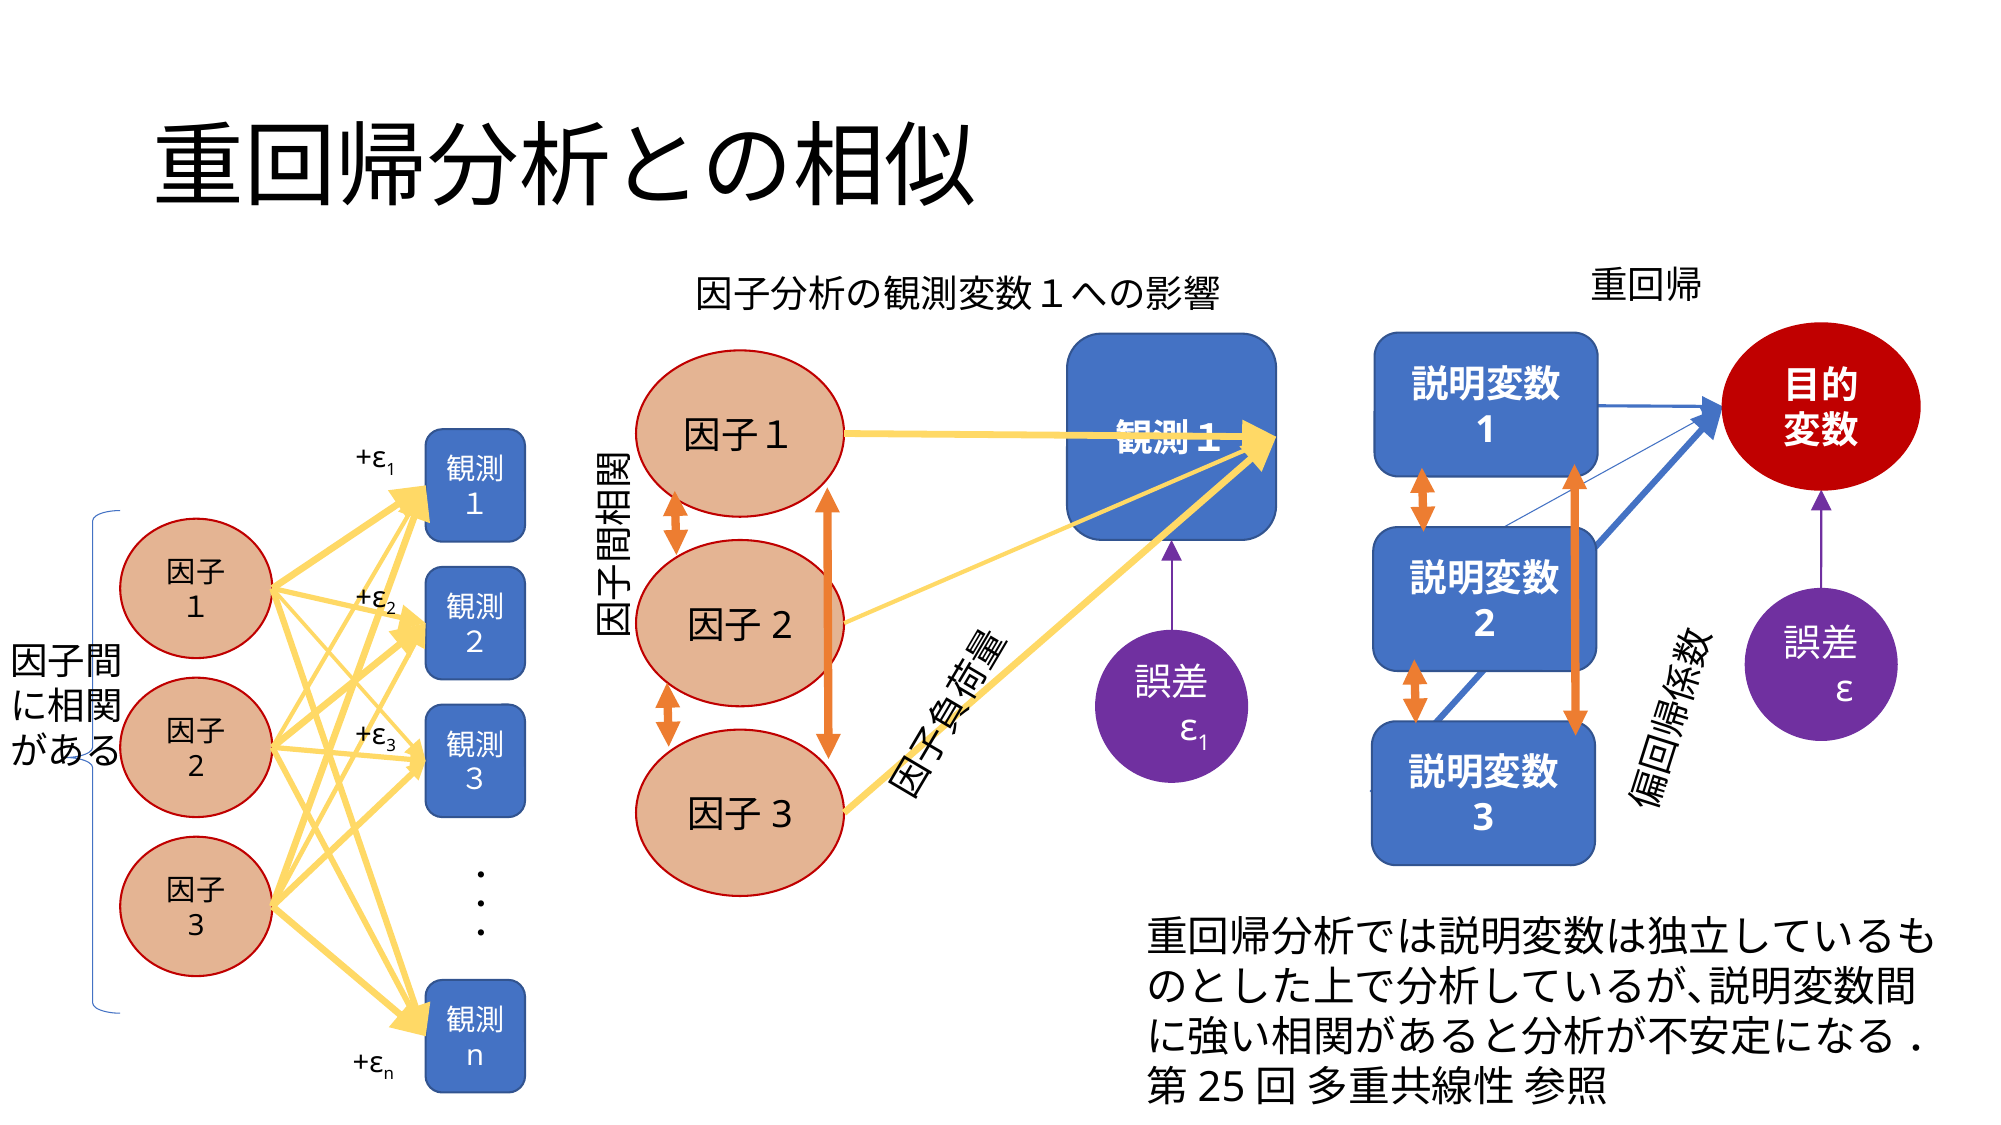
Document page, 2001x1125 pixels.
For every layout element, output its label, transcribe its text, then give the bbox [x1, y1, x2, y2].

text_box 因子負荷量 [904, 813, 923, 821]
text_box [843, 436, 1067, 813]
text_box 因子分析の観測変数１への影響 [680, 278, 1236, 323]
text_box 偏回帰係数 [1608, 794, 1678, 831]
text_box 説明変数 3 [1370, 720, 1597, 867]
text_box 重回帰分析では説明変数は独立しているものとした上で分析しているが､説明変数間に強い相関があると分析が不安定になる ．第25回 多重共線性 参照 [1131, 902, 1958, 1118]
text_box 目的変数 [1721, 322, 1921, 491]
text_box 因子2 [642, 538, 823, 708]
text_box 説明変数 2 [1372, 526, 1571, 673]
text_box 説明変数 1 [1373, 331, 1599, 478]
text_box 因子間 に相関 がある [0, 629, 65, 780]
text_box 偏回帰係数 [1723, 621, 1731, 648]
text_box 因子3 [634, 728, 846, 898]
text_box 因子１ [634, 349, 845, 518]
title 重回帰分析との相似 [137, 59, 1863, 278]
text_box 誤差 ε1 [1095, 629, 1249, 783]
text_box 因子間相関 [582, 436, 643, 654]
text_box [1594, 406, 1723, 794]
text_box 誤差 ε [1744, 587, 1898, 741]
text_box 因子2 [832, 582, 843, 663]
text_box 観測１ [1066, 332, 1278, 541]
text_box 説明変数 2 [1579, 527, 1594, 671]
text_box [65, 429, 526, 1093]
text_box 重回帰 [1575, 278, 1718, 314]
